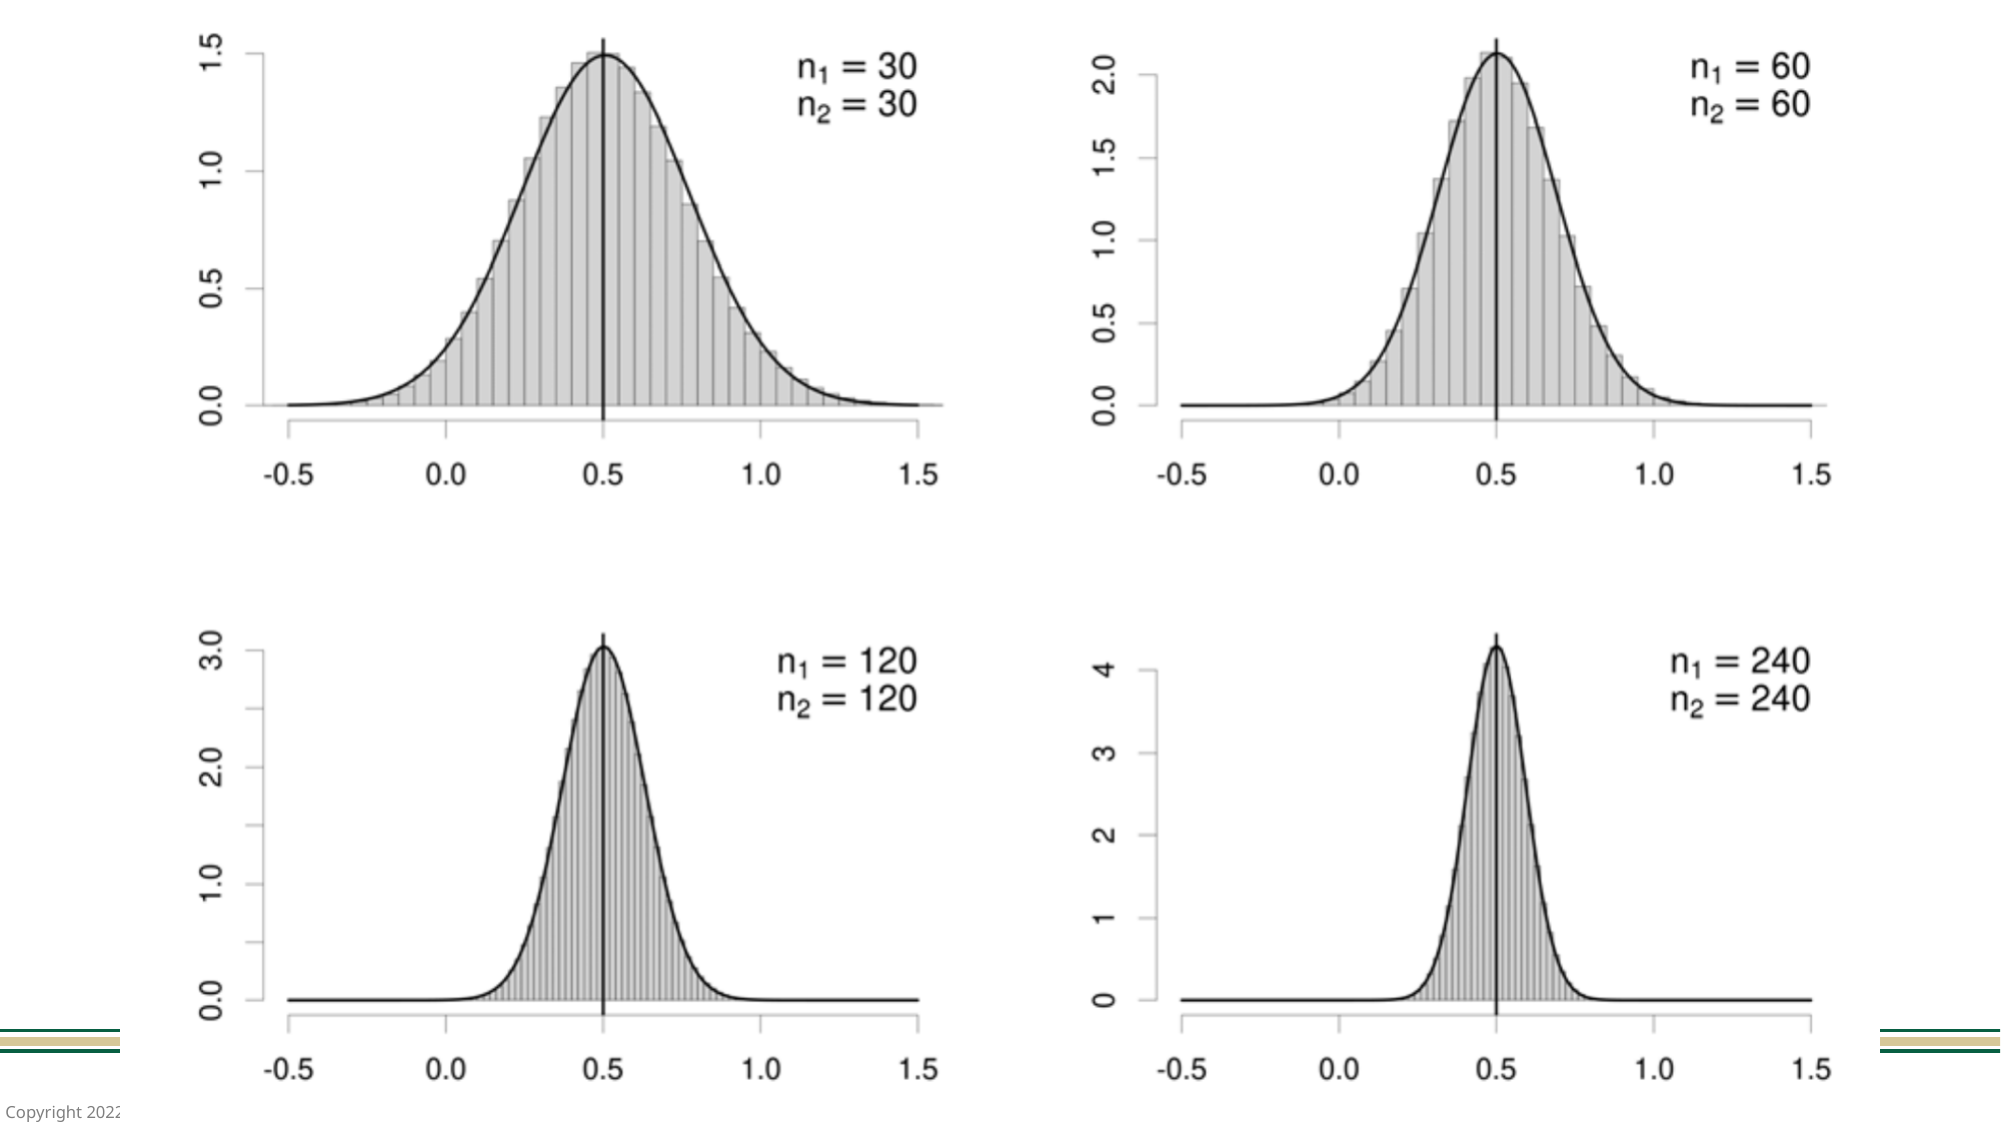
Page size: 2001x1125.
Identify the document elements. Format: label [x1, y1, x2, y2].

picture [120, 0, 1880, 1125]
